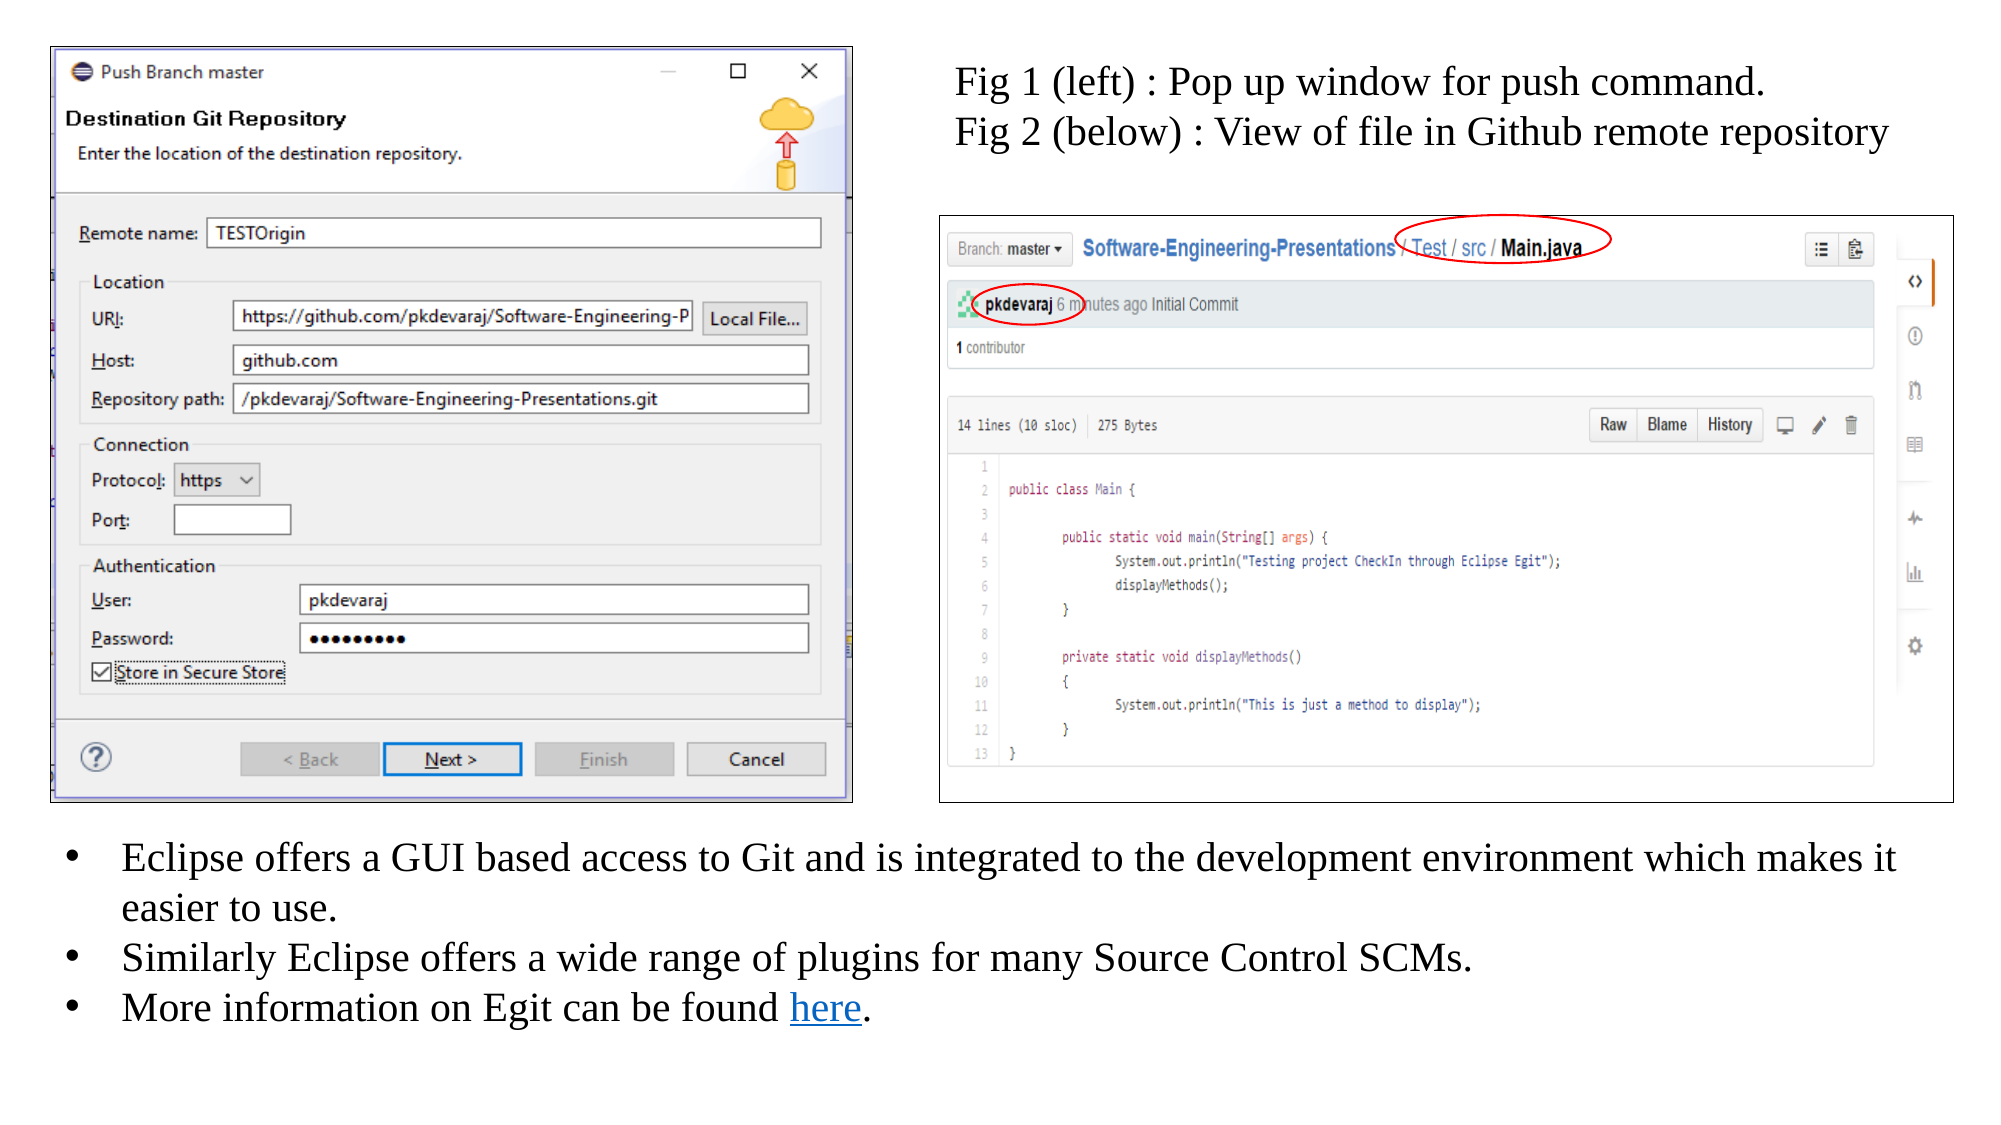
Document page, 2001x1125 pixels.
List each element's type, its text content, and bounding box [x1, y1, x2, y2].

text_box Eclipse offers a GUI based access to Git and is integrated to the development environment which makes it easier to use. Similarly Eclipse offers a wide range of plugins for many Source Control SCMs. More information on Egit can be found here. [50, 822, 1954, 1038]
picture [939, 215, 1954, 803]
text_box Fig 1 (left) : Pop up window for push command. Fig 2 (below) : View of file in Github remote repository [939, 46, 1919, 162]
picture [50, 46, 853, 803]
